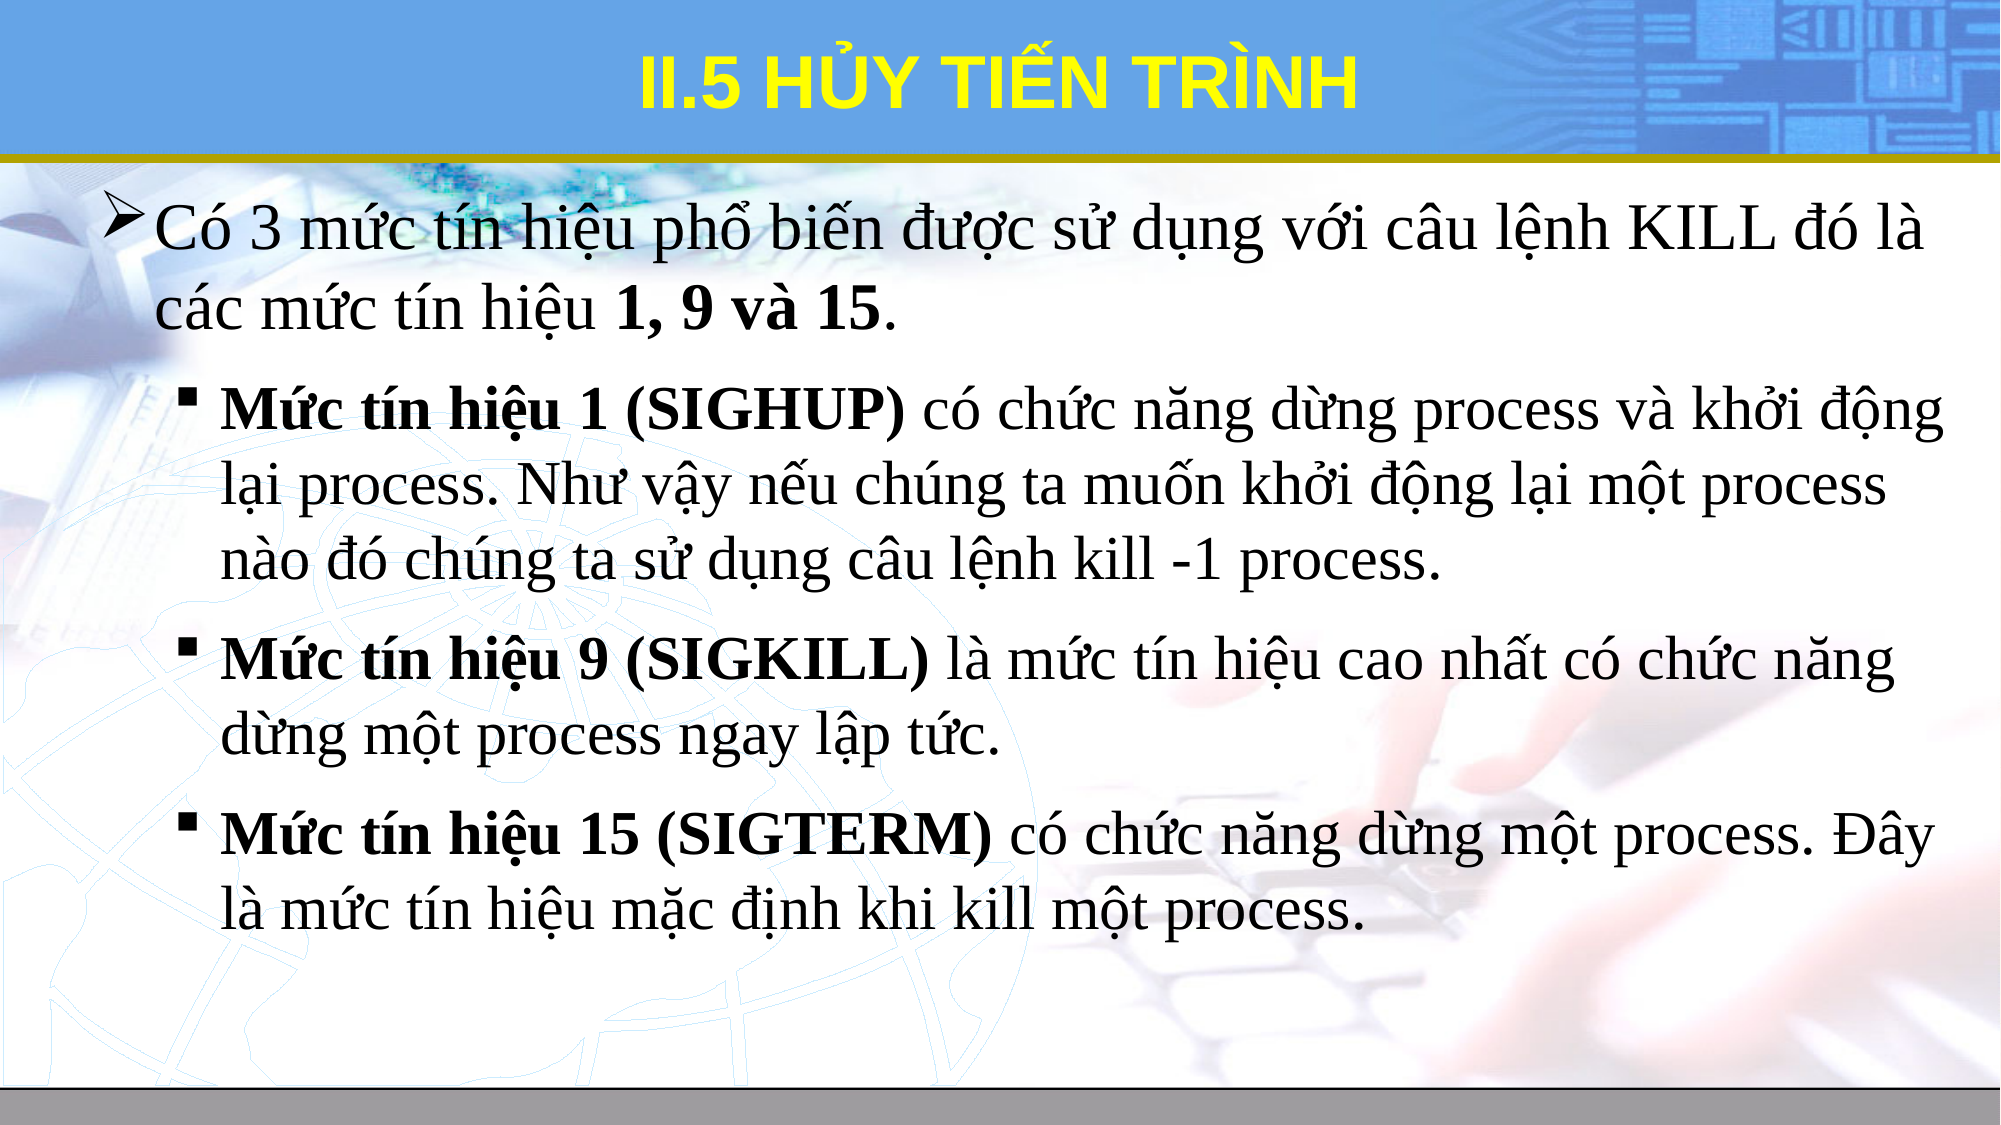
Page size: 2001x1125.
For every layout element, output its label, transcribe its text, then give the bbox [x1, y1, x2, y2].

picture [0, 0, 2001, 1125]
list Có 3 mức tín hiệu phổ biến được sử dụng với câu lệnh KILL đó là các mức tín hiệu 1, 9 và 15. Mức tín hiệu 1 (SIGHUP) có chức năng dừng process và khởi động lại process. Như vậy nếu chúng ta muốn khởi động lại một process nào đó chúng ta sử dụng câu lệnh kill -1 process. Mức tín hiệu 9 (SIGKILL) là mức tín hiệu cao nhất có chức năng dừng một process ngay lập tức. Mức tín hiệu 15 (SIGTERM) có chức năng dừng một process. Đây là mức tín hiệu mặc định khi kill một process. [83, 174, 1967, 1075]
title II.5 HỦY TIẾN TRÌNH [0, 9, 2000, 148]
